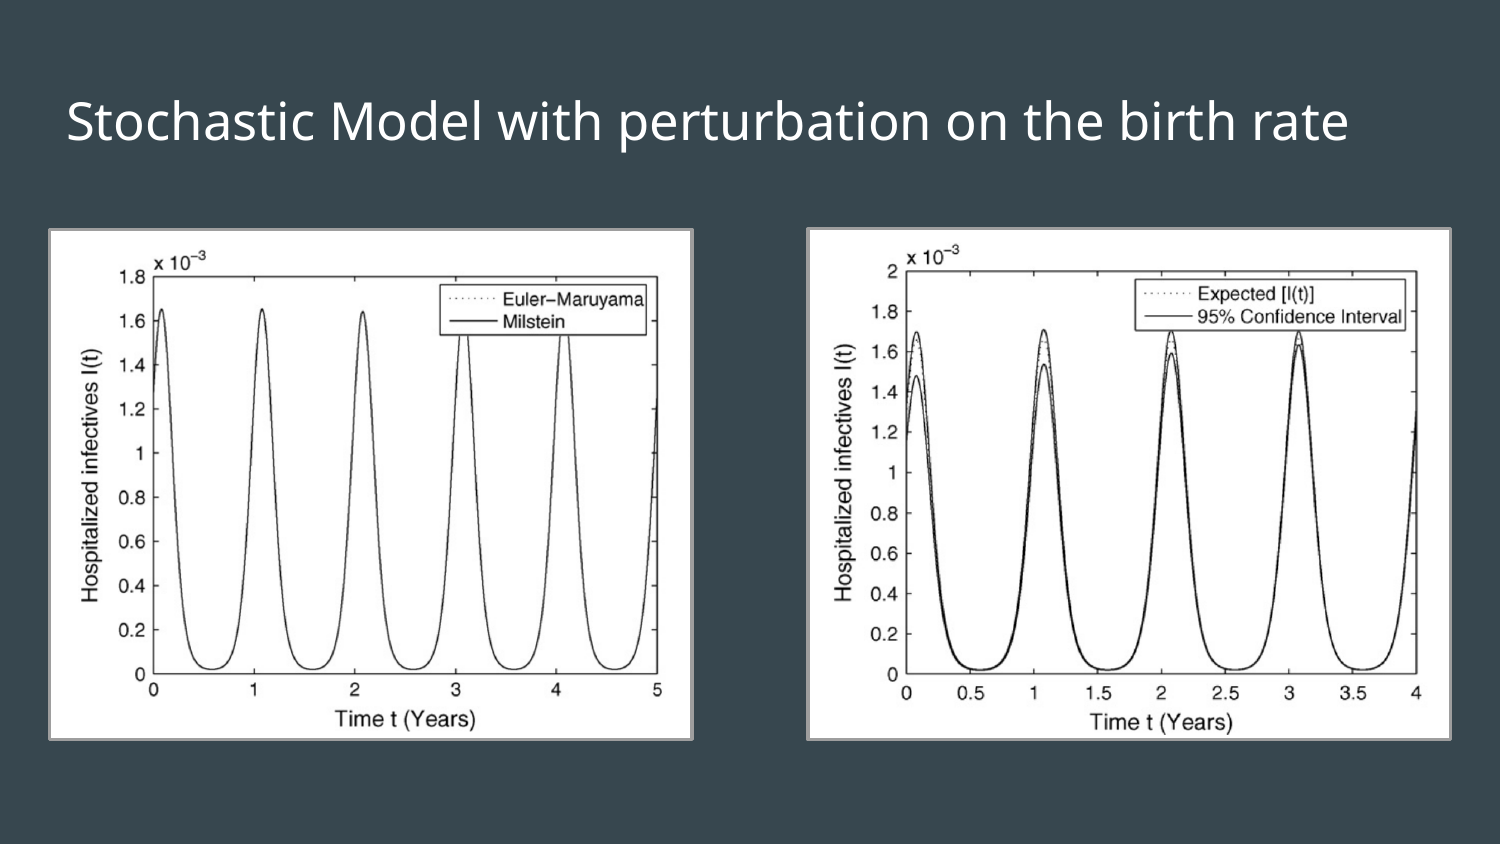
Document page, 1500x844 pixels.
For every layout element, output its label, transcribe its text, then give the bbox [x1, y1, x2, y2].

picture [50, 230, 691, 739]
title Stochastic Model with perturbation on the birth rate [51, 72, 1449, 167]
picture [809, 230, 1450, 739]
